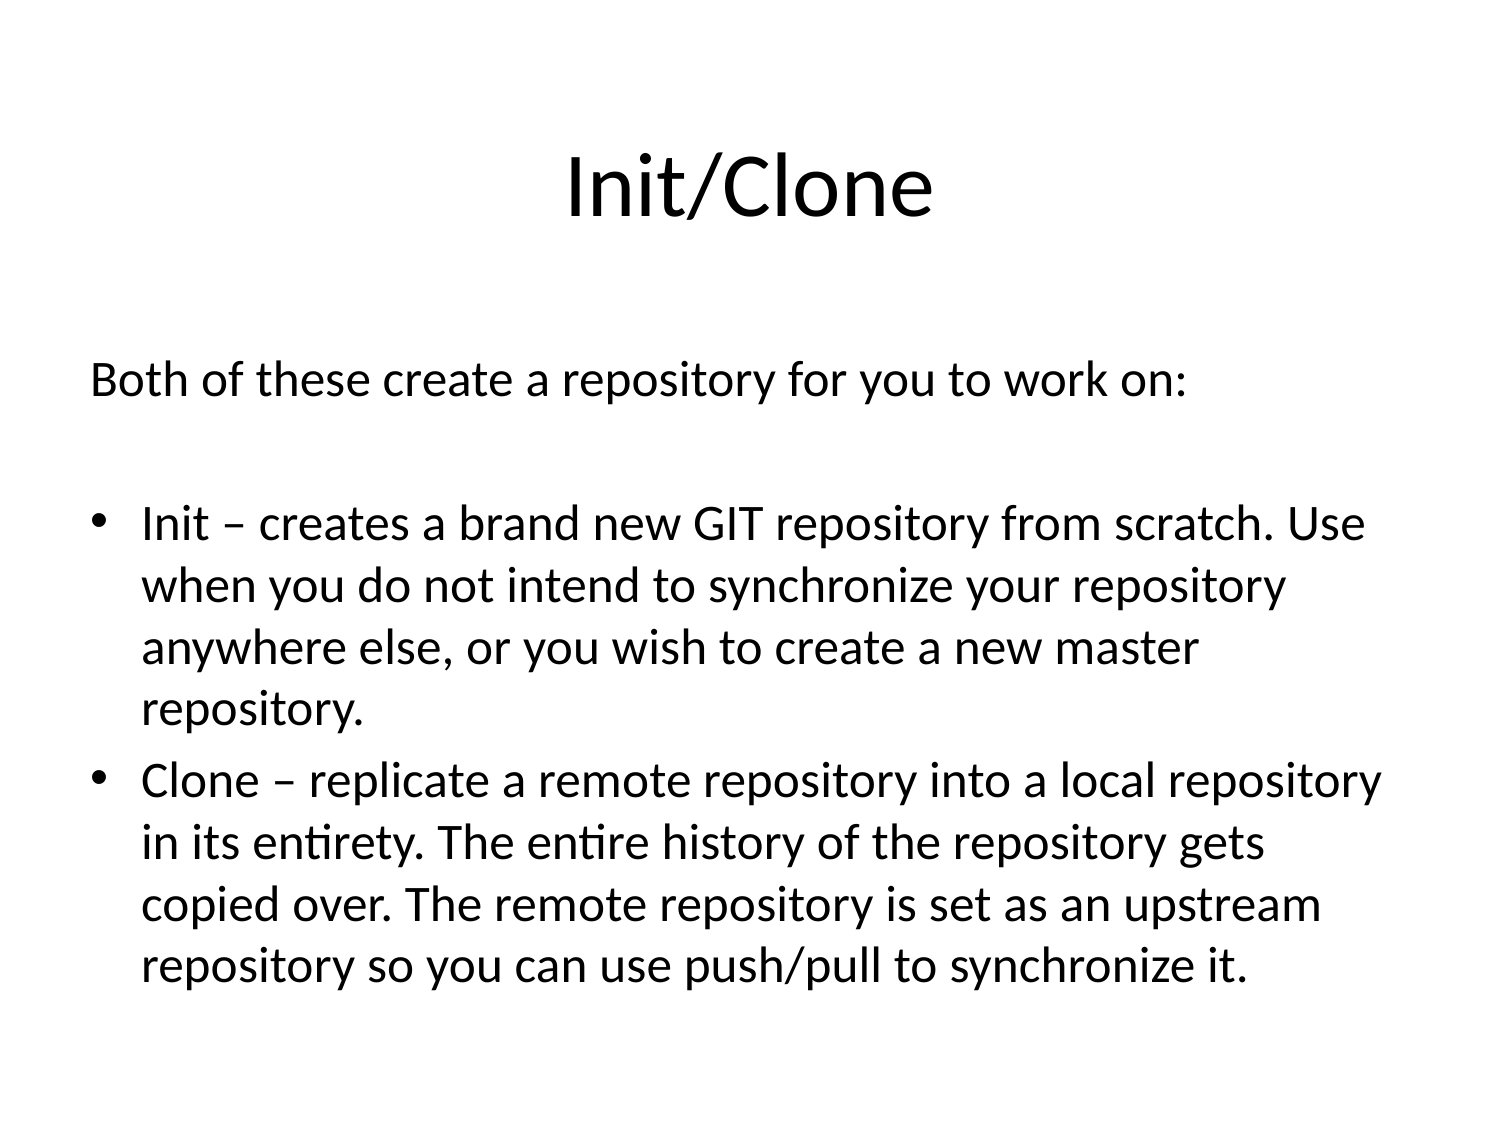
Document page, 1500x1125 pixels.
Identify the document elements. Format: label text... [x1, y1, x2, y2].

list Both of these create a repository for you to work on: Init – creates a brand new GIT repository from scratch. Use when you do not intend to synchronize your repository anywhere else, or you wish to create a new master repository. Clone – replicate a remote repository into a local repository in its entirety. The entire history of the repository gets copied over. The remote repository is set as an upstream repository so you can use push/pull to synchronize it. [75, 338, 1425, 1005]
title Init/Clone [75, 45, 1425, 315]
